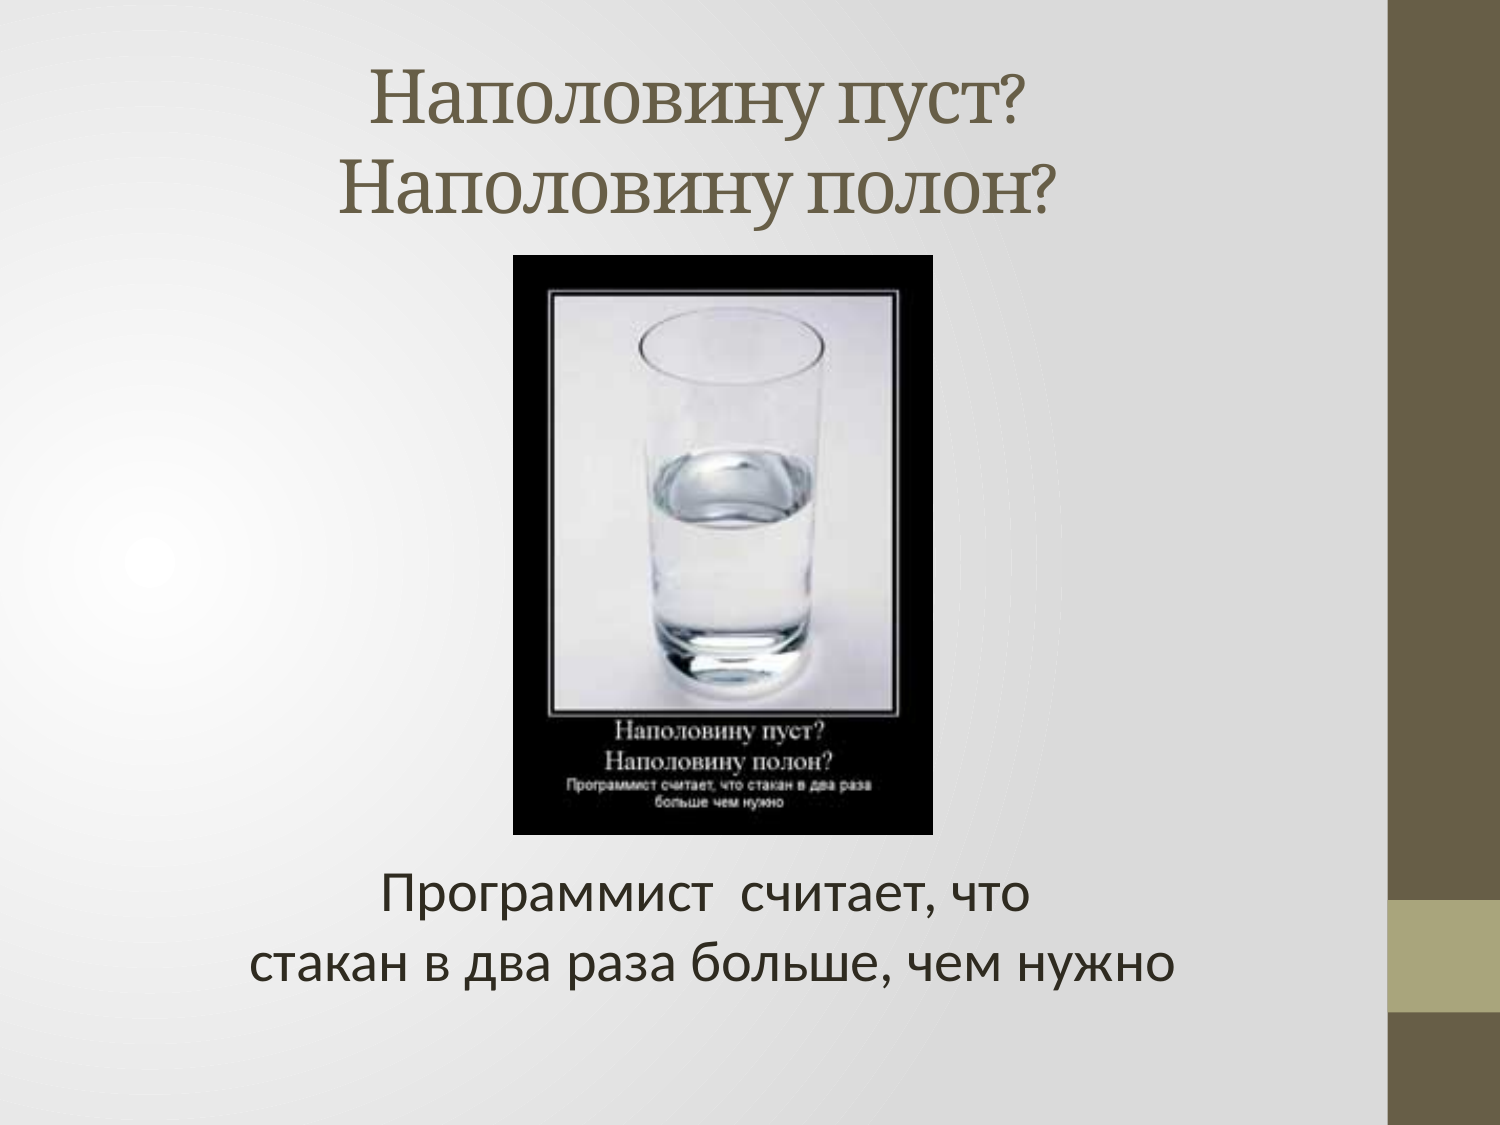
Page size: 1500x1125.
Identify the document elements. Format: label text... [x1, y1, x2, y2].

title Наполовину пуст? Наполовину полон? [75, 45, 1325, 233]
text_box Программист считает, что стакан в два раза больше, чем нужно [234, 845, 1192, 1001]
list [513, 254, 934, 835]
